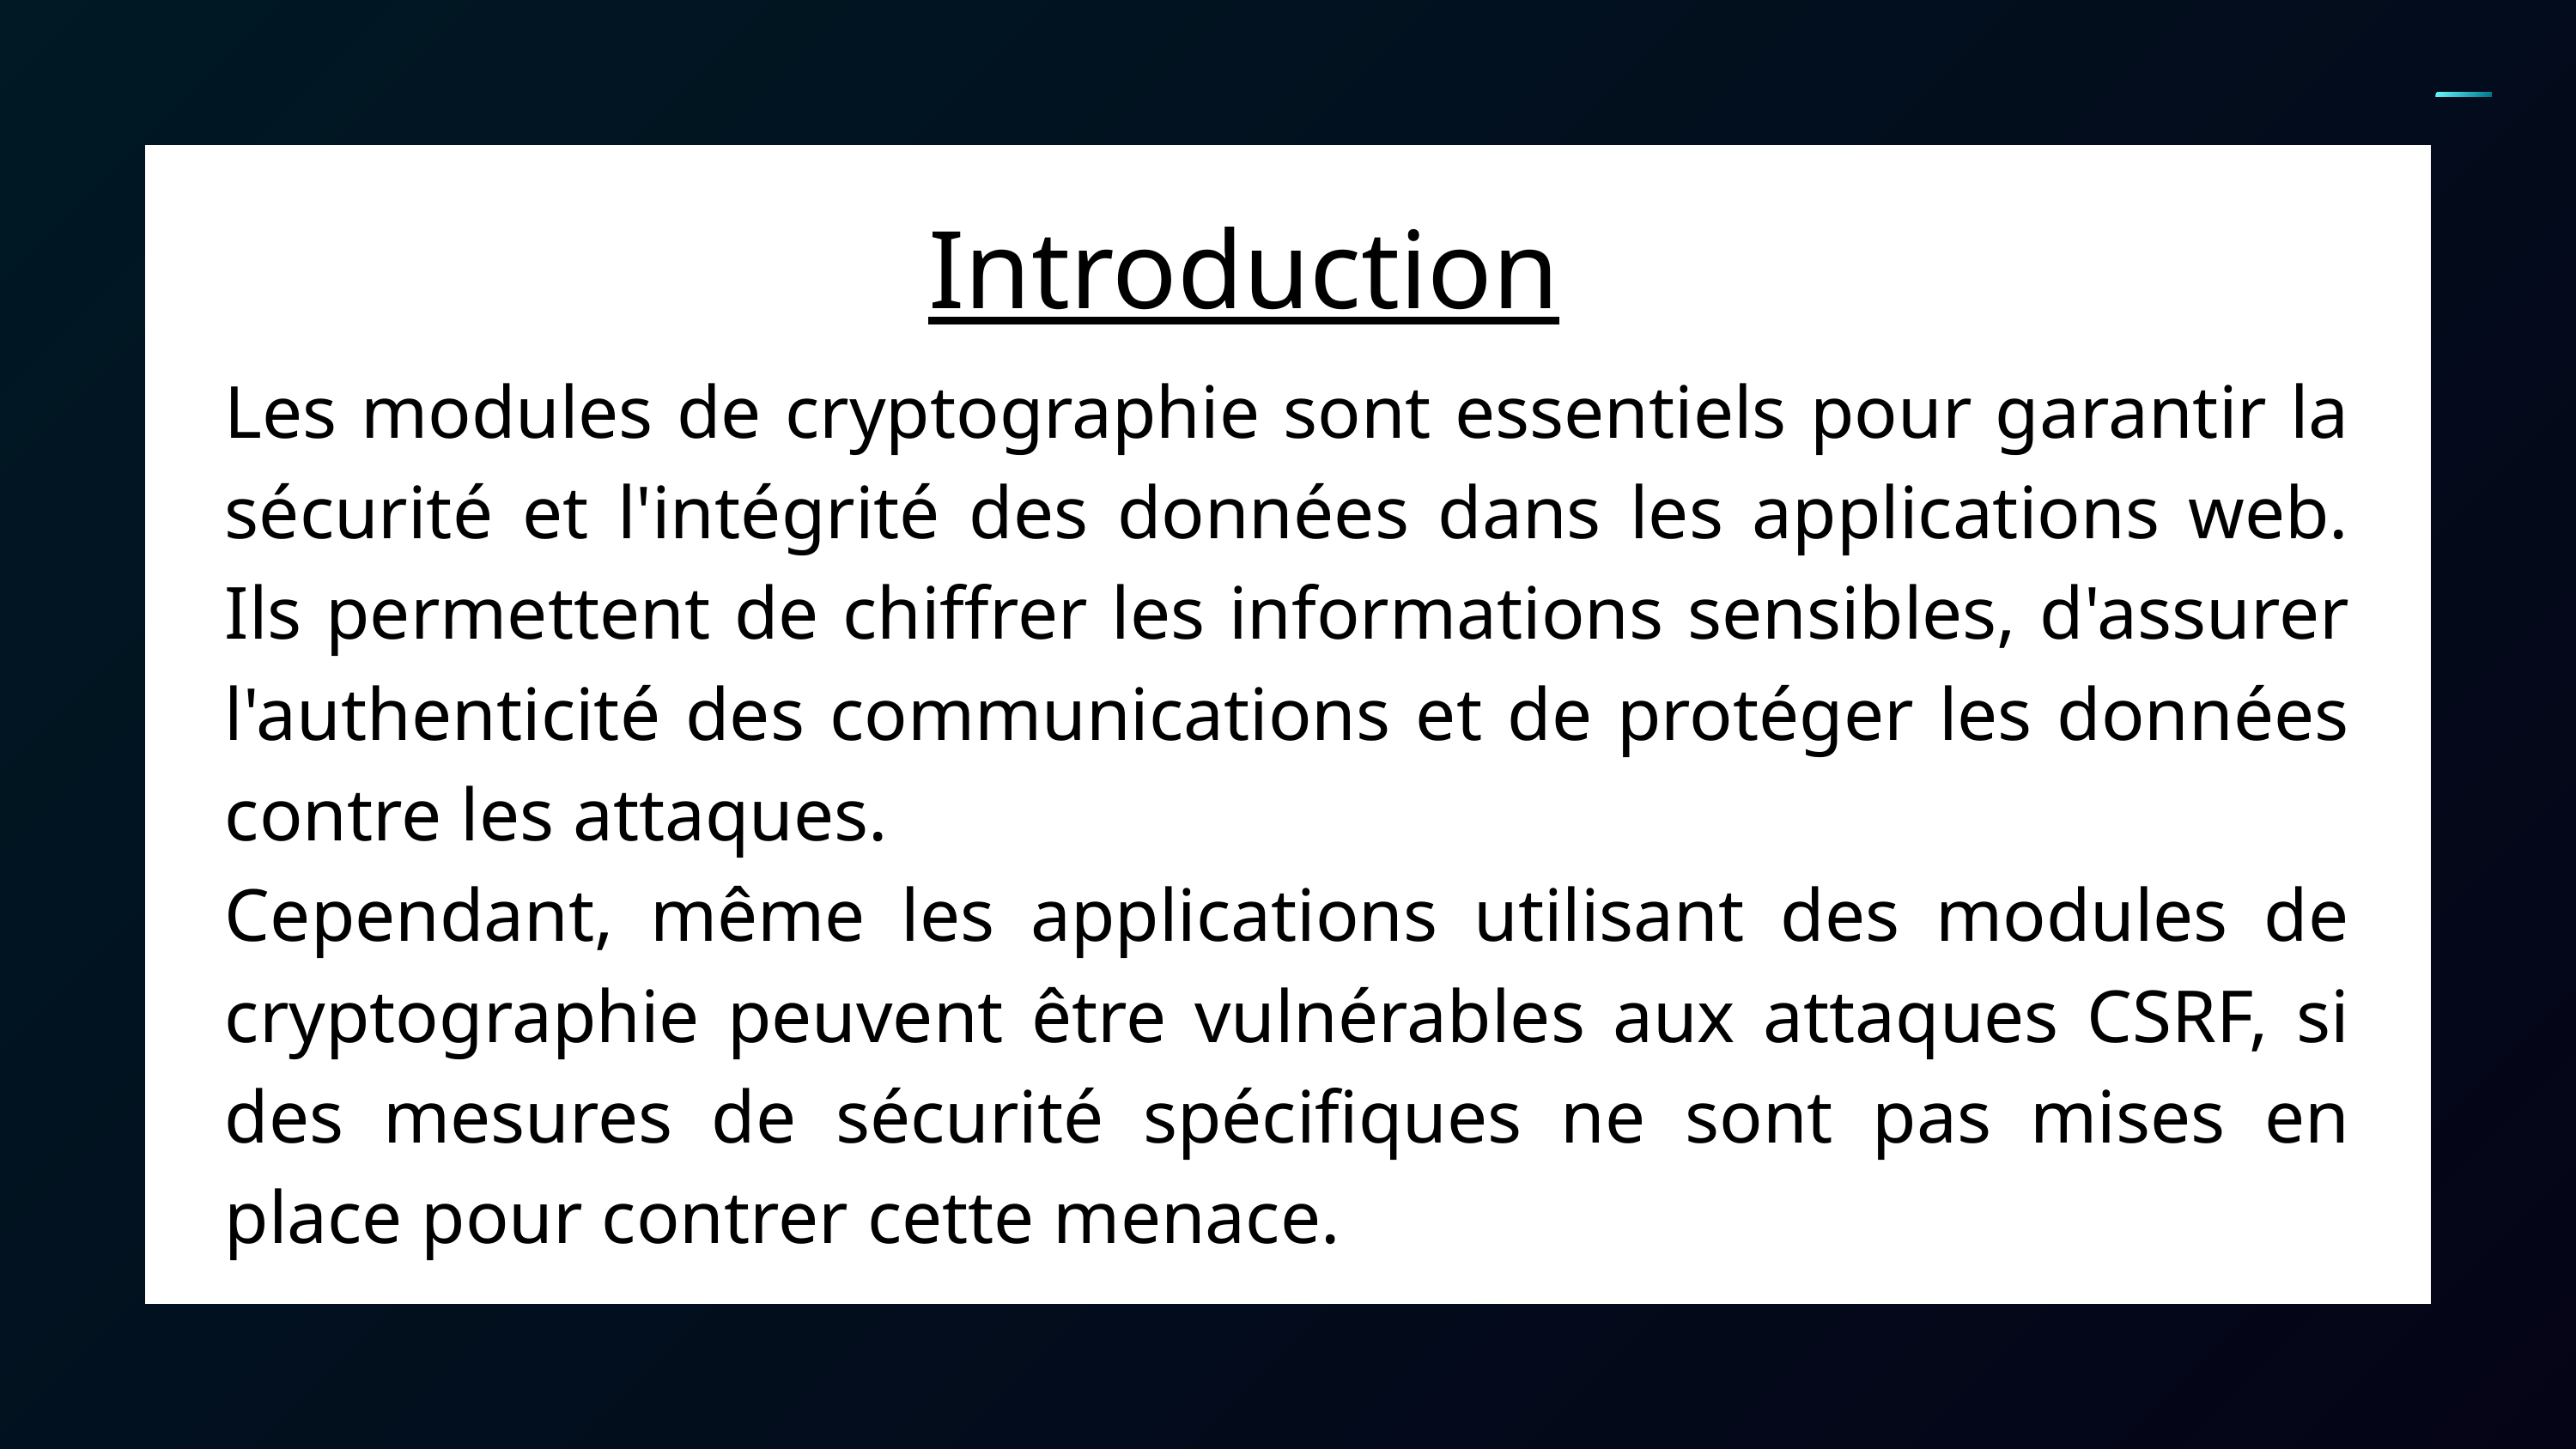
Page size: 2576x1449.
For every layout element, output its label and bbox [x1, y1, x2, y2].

text_box [2435, 92, 2493, 97]
text_box [144, 144, 2432, 1304]
